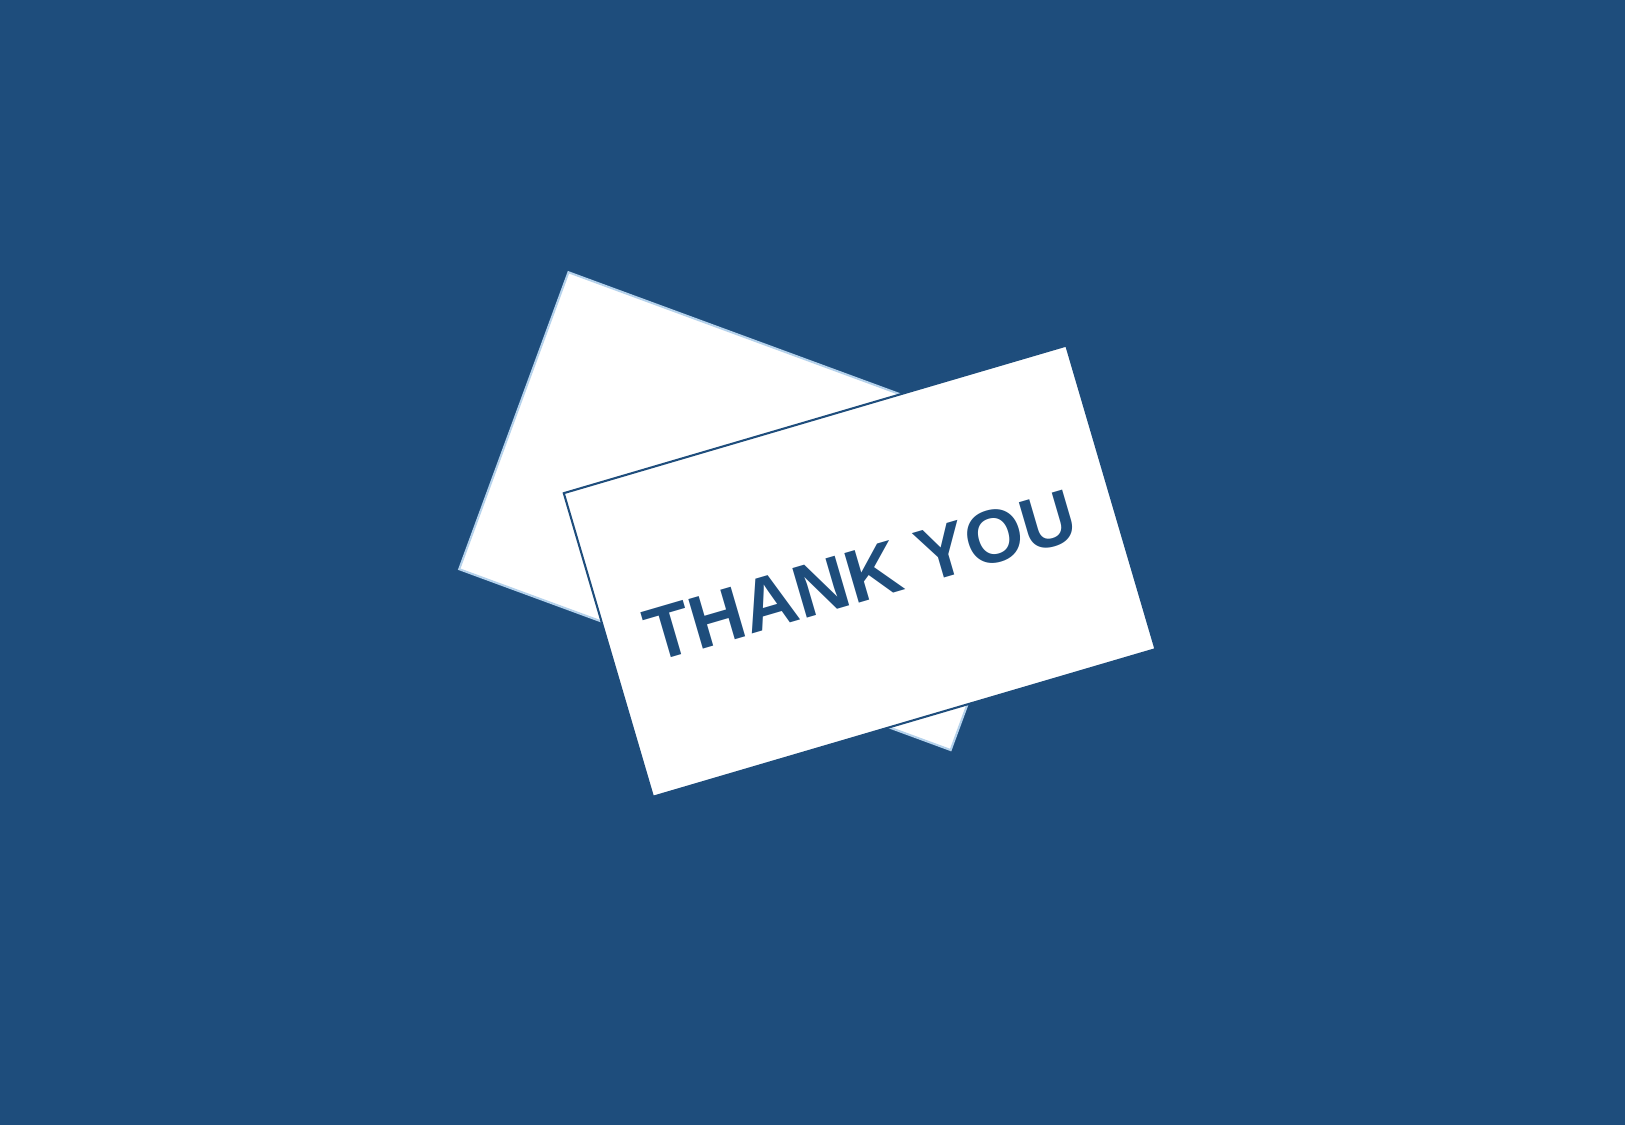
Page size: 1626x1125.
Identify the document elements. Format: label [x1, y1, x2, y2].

text_box [497, 352, 1122, 730]
